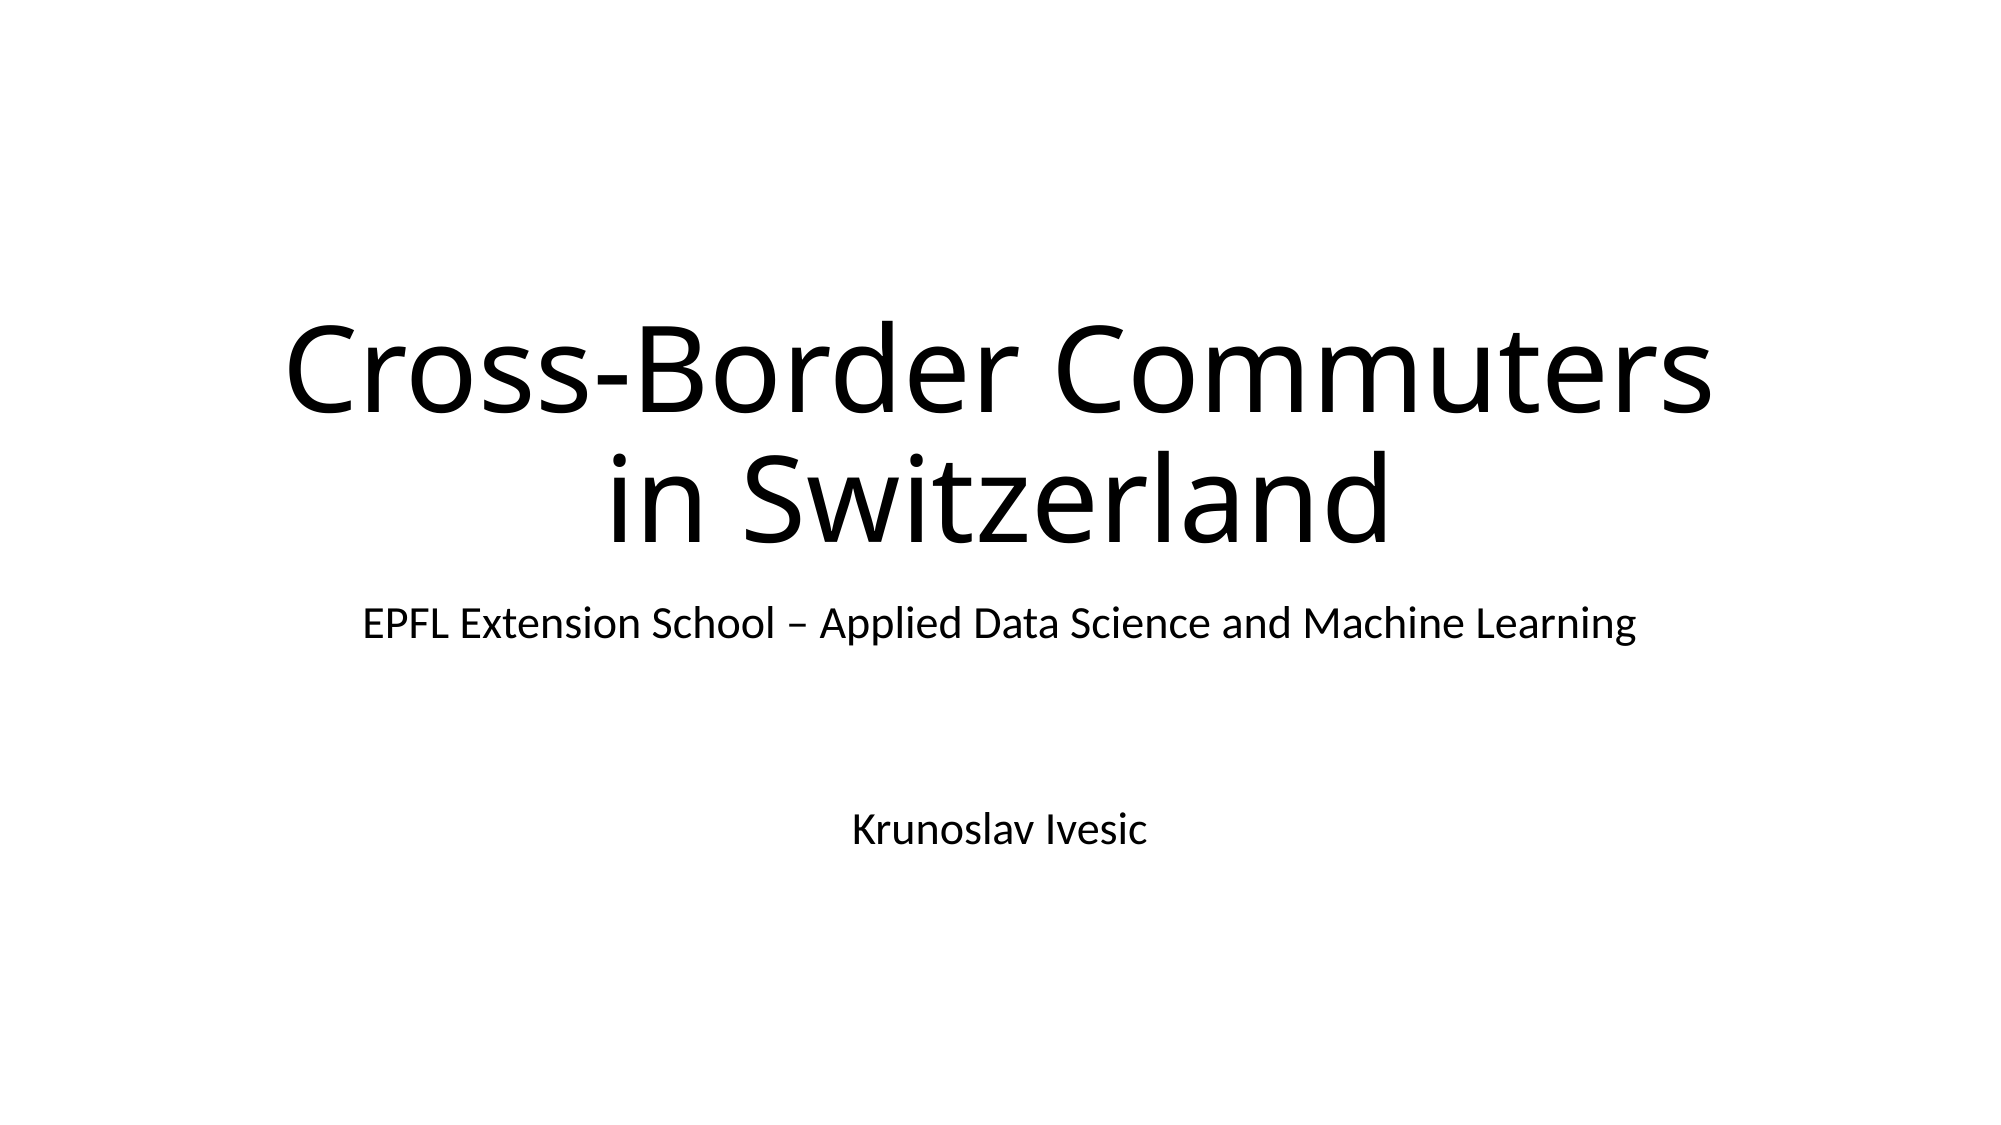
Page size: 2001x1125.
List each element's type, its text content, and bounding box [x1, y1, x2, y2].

title Cross-Border Commuters in Switzerland [249, 184, 1750, 576]
subtitle EPFL Extension School – Applied Data Science and Machine Learning Krunoslav Ivesic [249, 590, 1750, 863]
